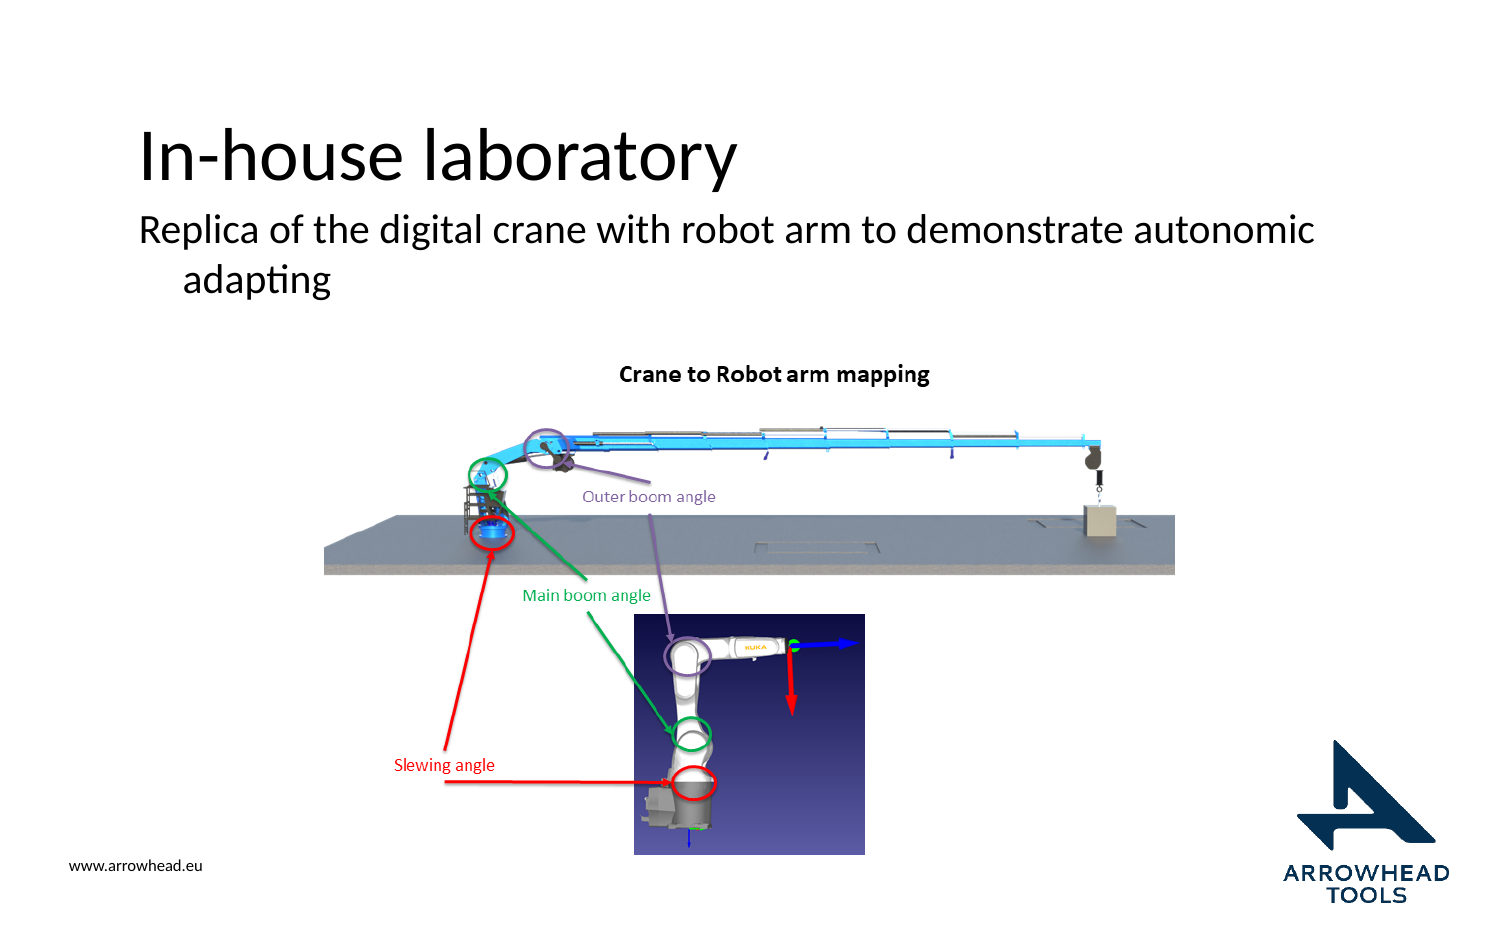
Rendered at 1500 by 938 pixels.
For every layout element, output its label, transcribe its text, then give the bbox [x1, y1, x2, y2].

picture [313, 348, 1187, 869]
title In-house laboratory [130, 97, 1353, 193]
picture [1353, 740, 1449, 903]
list Replica of the digital crane with robot arm to demonstrate autonomic adapting [130, 193, 1353, 938]
